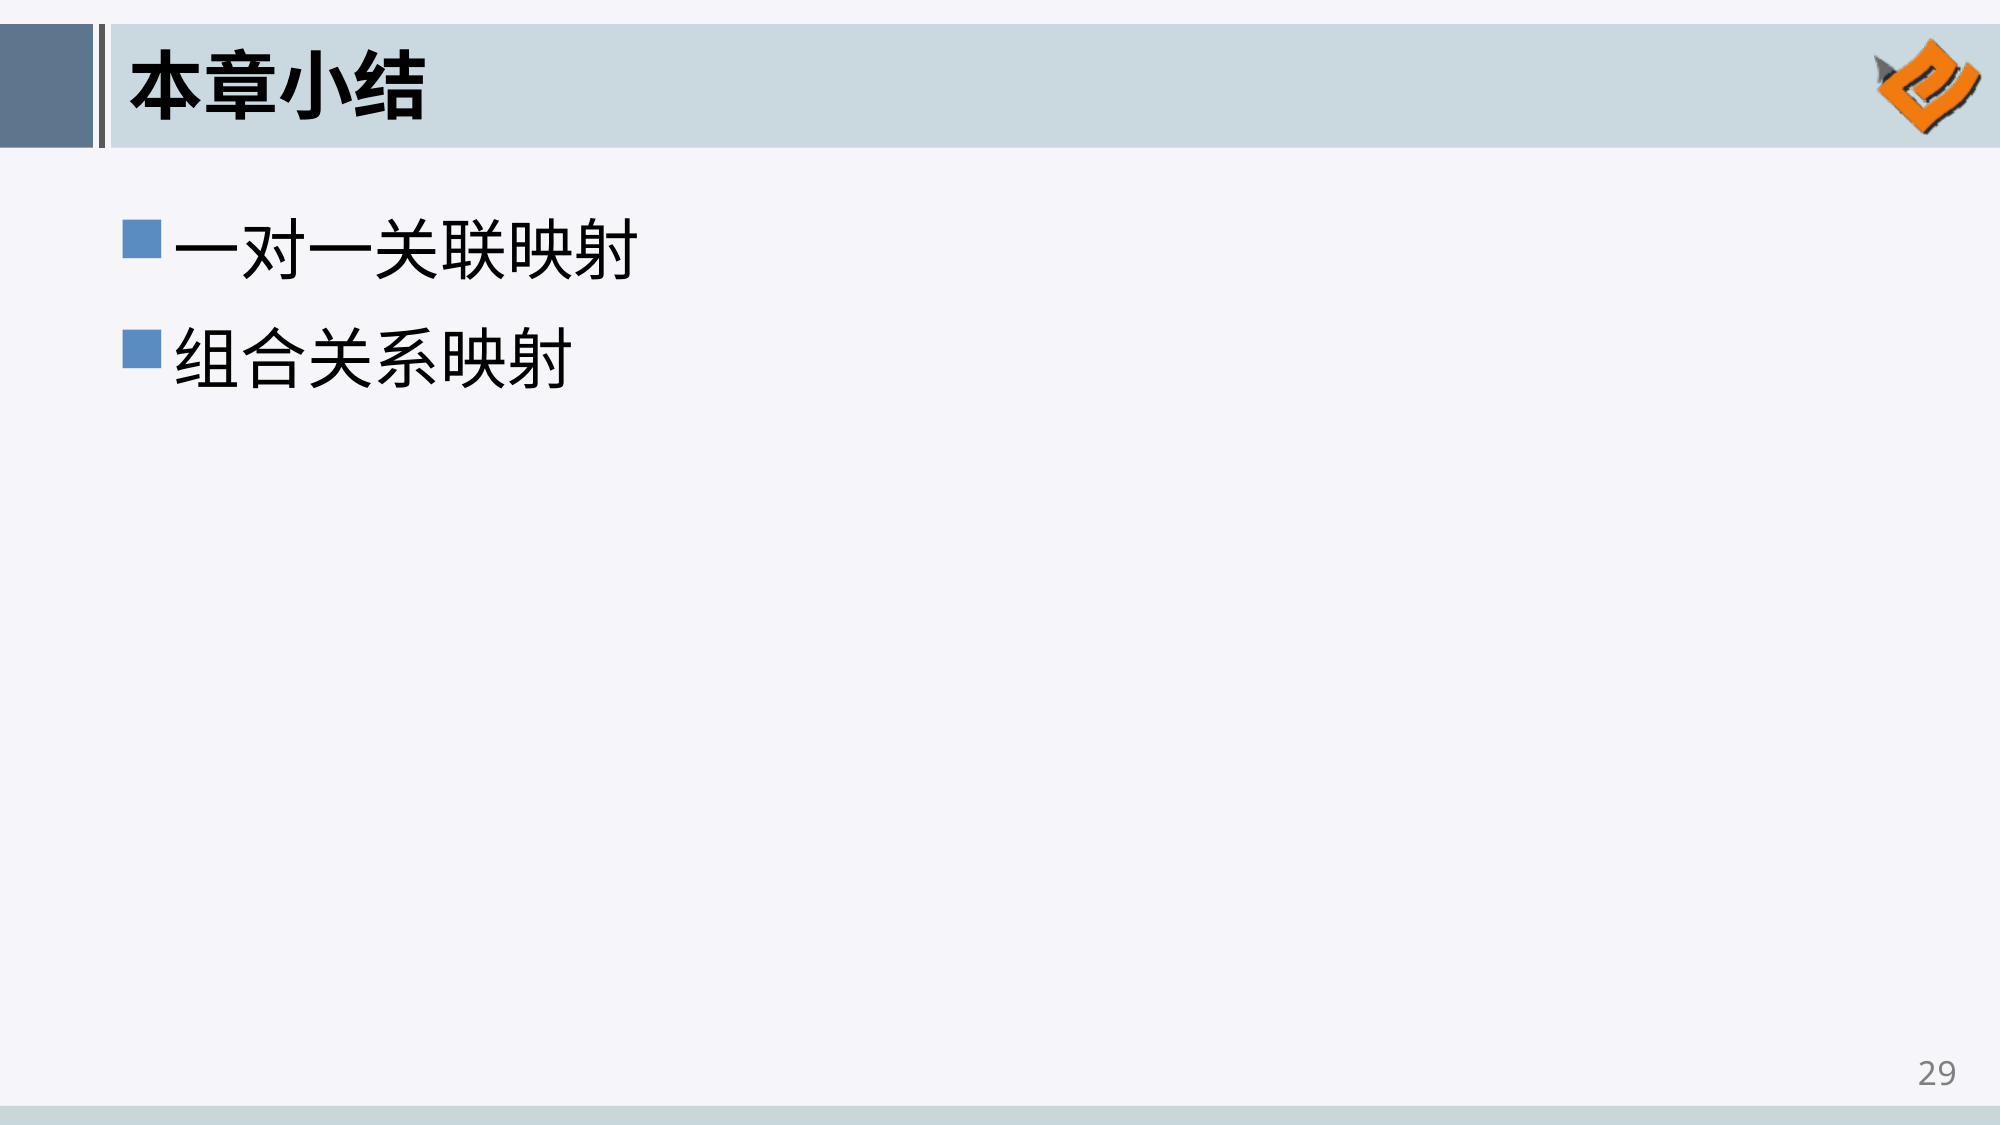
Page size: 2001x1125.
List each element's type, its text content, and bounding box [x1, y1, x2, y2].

list 一对一关联映射 组合关系映射 [102, 184, 1898, 445]
title 本章小结 [114, 30, 1845, 141]
picture [1874, 38, 1981, 134]
